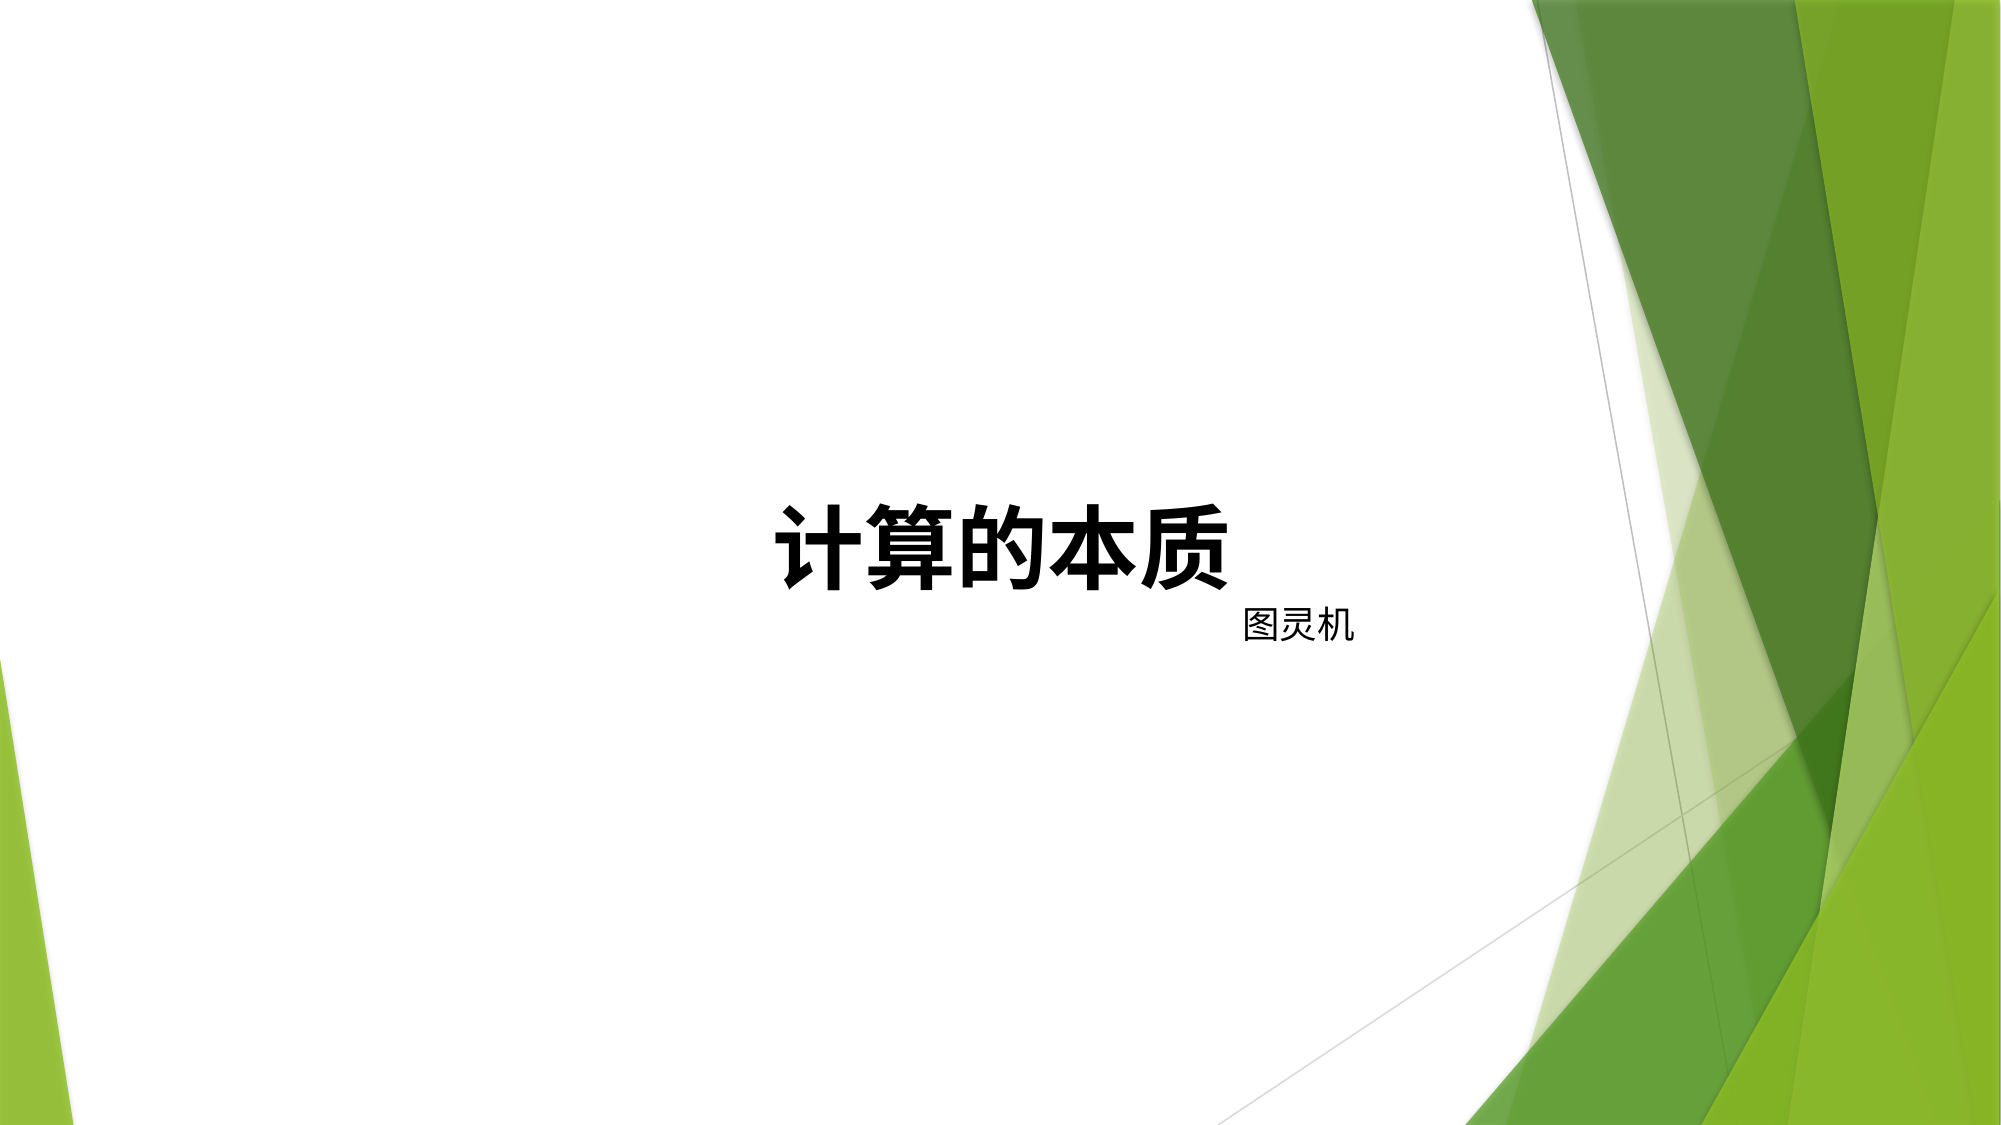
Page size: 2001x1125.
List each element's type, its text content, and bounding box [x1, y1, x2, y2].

text_box 计算的本质 图灵机 [758, 483, 1370, 654]
